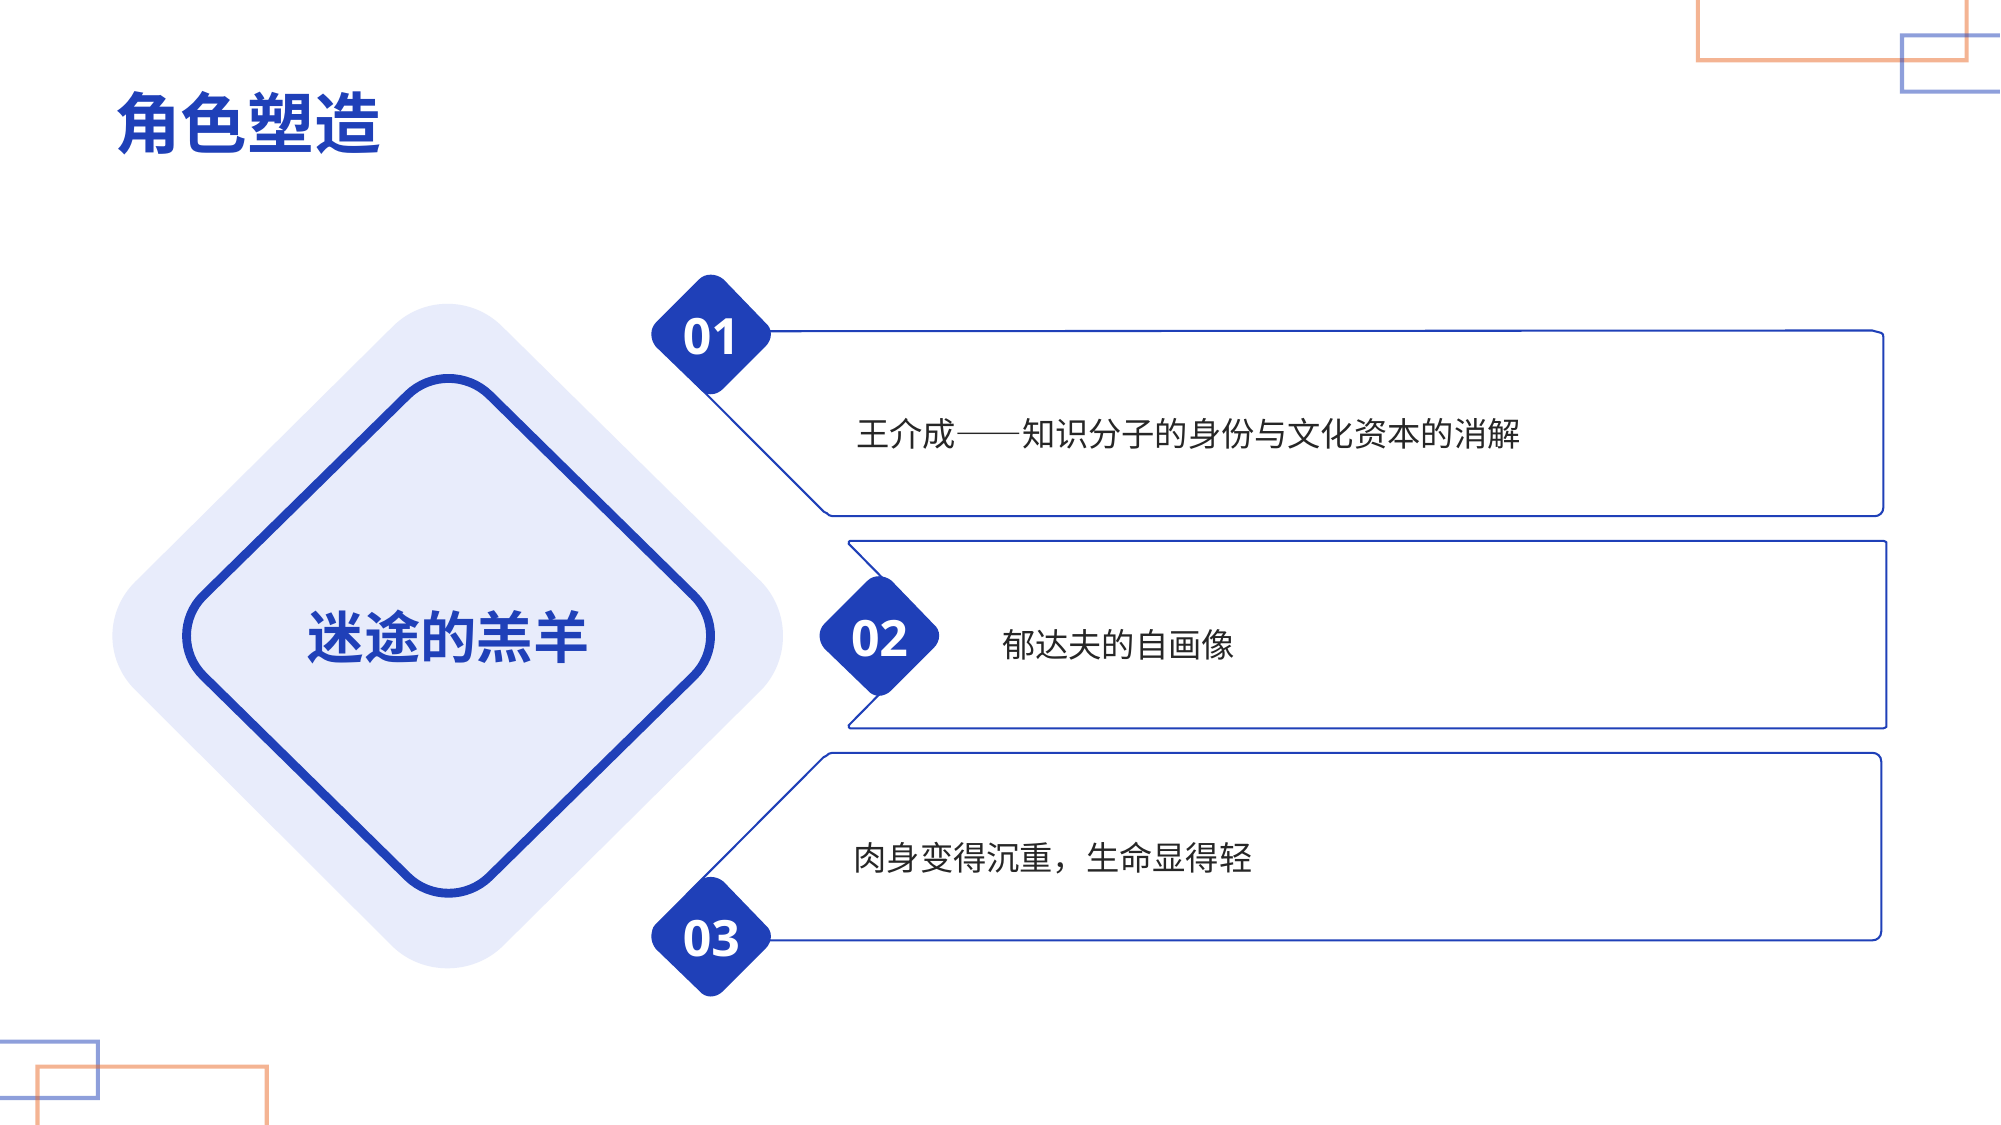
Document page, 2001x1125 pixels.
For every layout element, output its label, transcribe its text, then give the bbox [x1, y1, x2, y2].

text_box [112, 303, 783, 969]
text_box 01 [650, 273, 772, 396]
text_box 迷途的羔羊 [186, 378, 711, 894]
title 角色塑造 [114, 64, 1886, 181]
text_box 03 [650, 875, 772, 998]
text_box 肉身变得沉重，生命显得轻 [701, 751, 1883, 942]
text_box 郁达夫的自画像 [847, 539, 1888, 730]
text_box 王介成——知识分子的身份与文化资本的消解 [705, 329, 1885, 518]
text_box 02 [818, 575, 941, 697]
